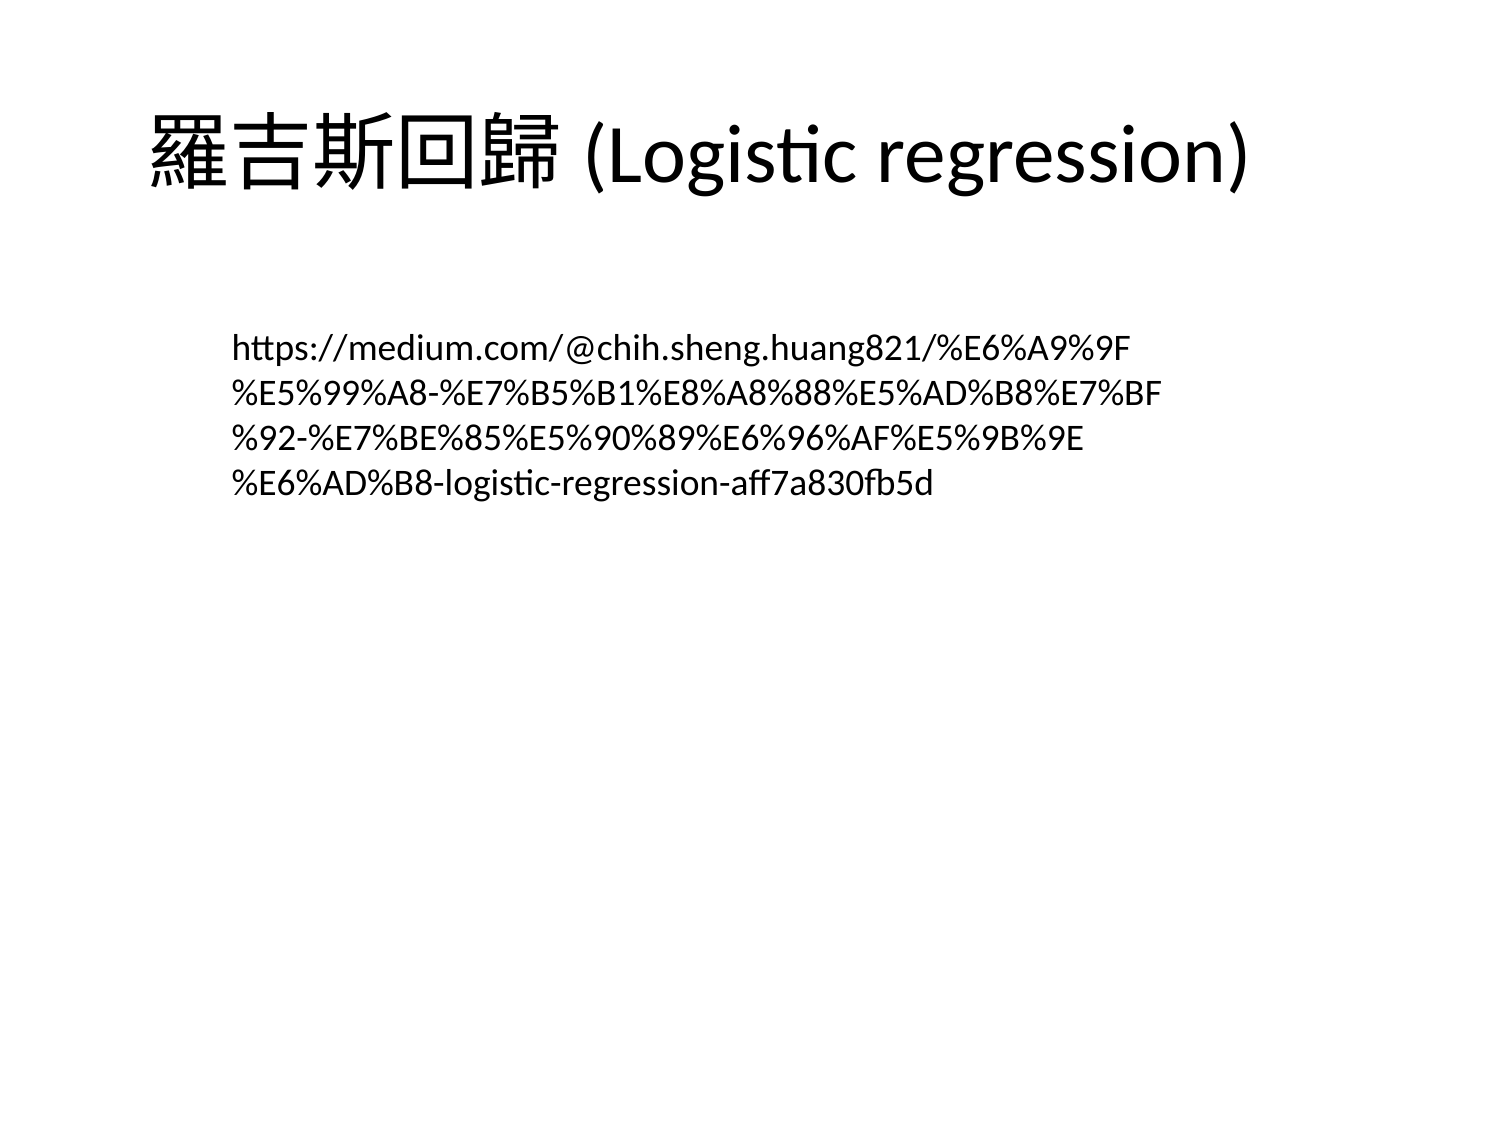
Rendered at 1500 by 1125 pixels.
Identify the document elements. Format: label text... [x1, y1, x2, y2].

text_box https://medium.com/@chih.sheng.huang821/%E6%A9%9F%E5%99%A8-%E7%B5%B1%E8%A8%88%E5%AD%B8%E7%BF%92-%E7%BE%85%E5%90%89%E6%96%AF%E5%9B%9E%E6%AD%B8-logistic-regression-aff7a830fb5d [216, 315, 1231, 511]
text_box 羅吉斯回歸(Logistic regression) [131, 92, 1267, 207]
